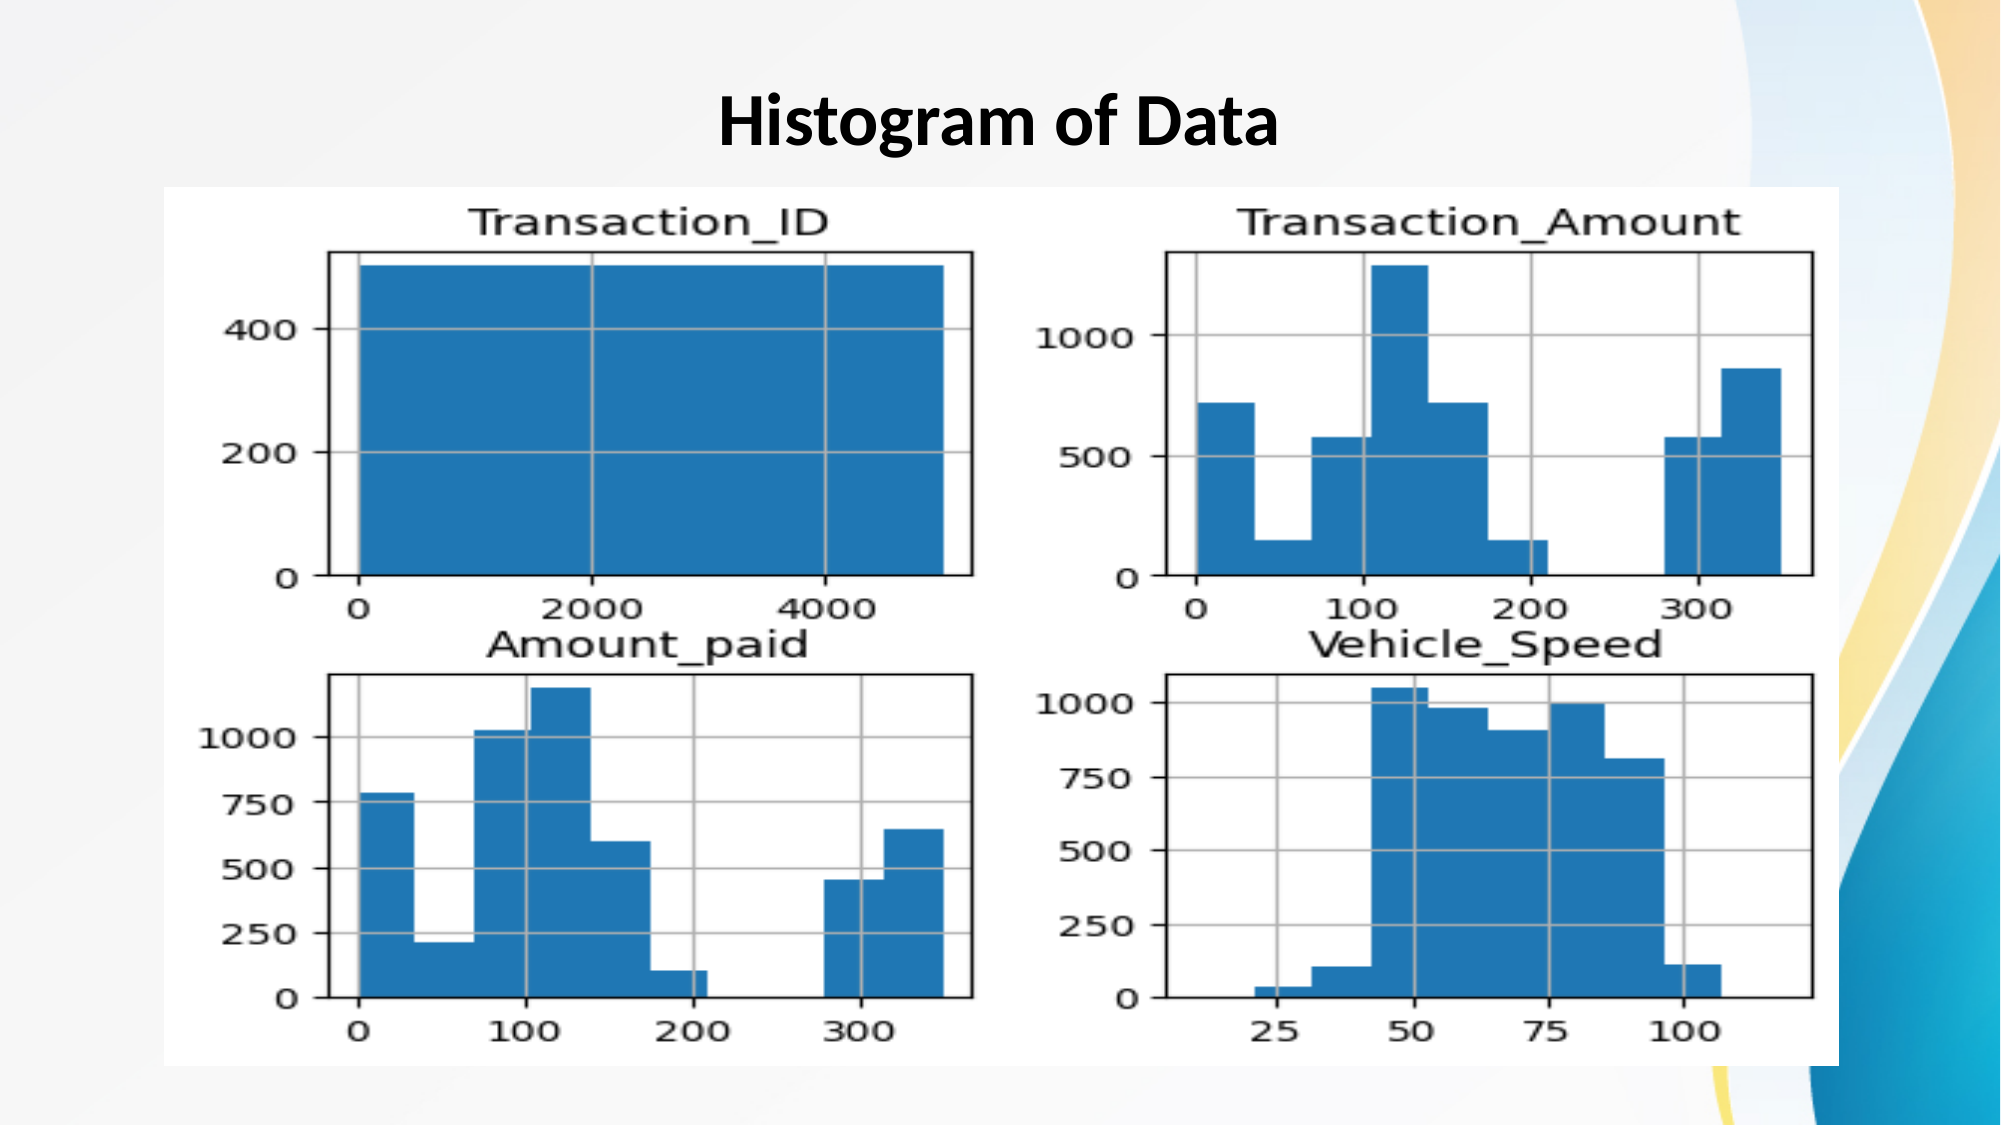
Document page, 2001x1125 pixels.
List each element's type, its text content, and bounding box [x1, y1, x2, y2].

title Histogram of Data [137, 59, 1863, 172]
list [164, 187, 1839, 1066]
picture [0, 0, 2001, 1125]
